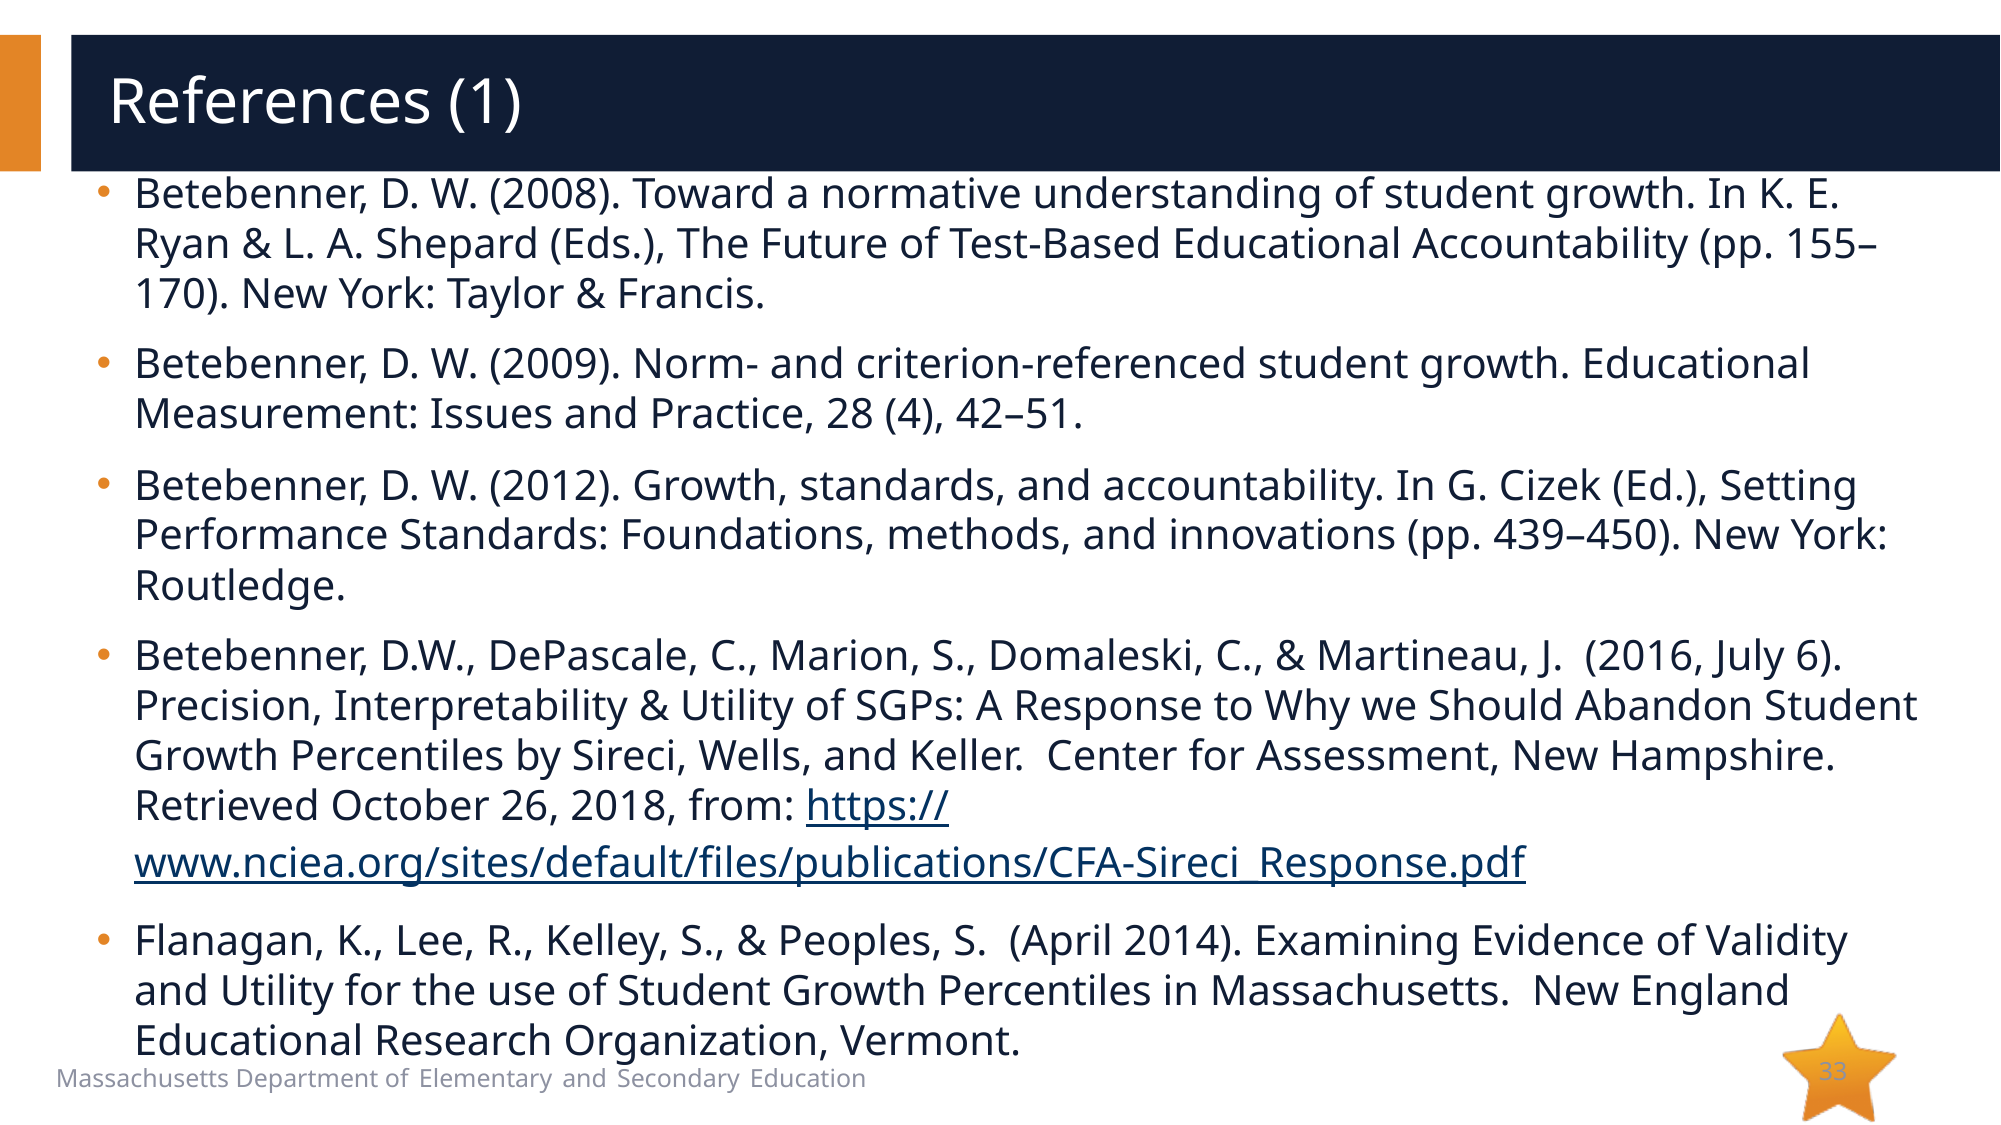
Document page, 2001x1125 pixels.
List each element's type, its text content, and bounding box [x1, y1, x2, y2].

list Betebenner, D. W. (2008). Toward a normative understanding of student growth. In K. E. Ryan & L. A. Shepard (Eds.), The Future of Test-Based Educational Accountability (pp. 155–170). New York: Taylor & Francis. Betebenner, D. W. (2009). Norm- and criterion-referenced student growth. Educational Measurement: Issues and Practice, 28 (4), 42–51. Betebenner, D. W. (2012). Growth, standards, and accountability. In G. Cizek (Ed.), Setting Performance Standards: Foundations, methods, and innovations (pp. 439–450). New York: Routledge. Betebenner, D.W., DePascale, C., Marion, S., Domaleski, C., & Martineau, J. (2016, July 6). Precision, Interpretability & Utility of SGPs: A Response to Why we Should Abandon Student Growth Percentiles by Sireci, Wells, and Keller. Center for Assessment, New Hampshire. Retrieved October 26, 2018, from: https://www.nciea.org/sites/default/files/publications/CFA-Sireci_Response.pdf Flanagan, K., Lee, R., Kelley, S., & Peoples, S. (April 2014). Examining Evidence of Validity and Utility for the use of Student Growth Percentiles in Massachusetts. New England Educational Research Organization, Vermont. [81, 158, 1947, 988]
picture [1773, 1000, 1909, 1125]
title References (1) [93, 47, 1959, 159]
slide_number 33 [1412, 1042, 1863, 1103]
